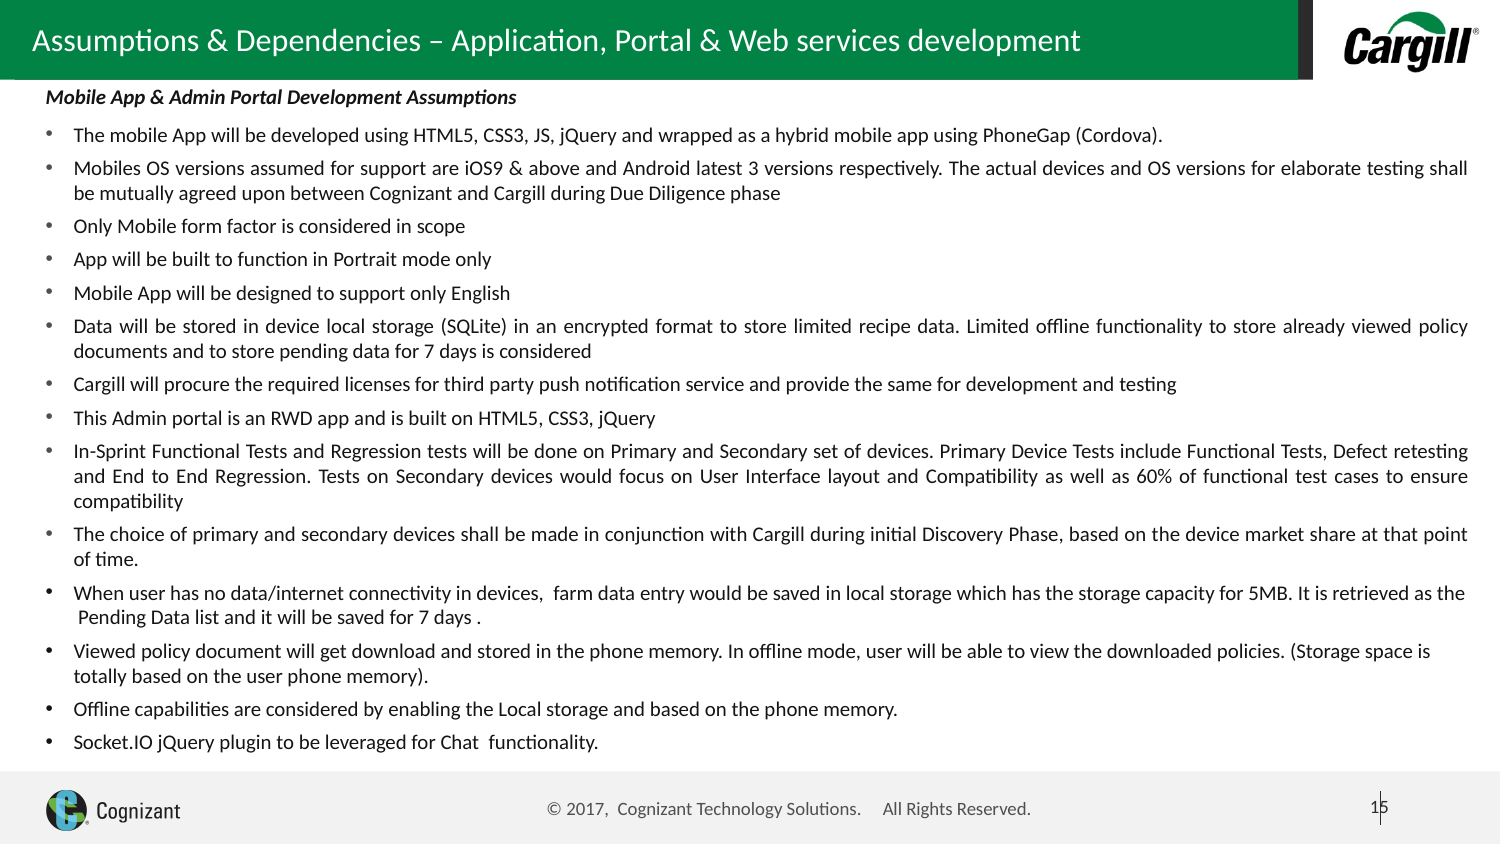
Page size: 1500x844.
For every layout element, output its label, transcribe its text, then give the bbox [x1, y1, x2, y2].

text_box Mobile App & Admin Portal Development Assumptions The mobile App will be developed using HTML5, CSS3, JS, jQuery and wrapped as a hybrid mobile app using PhoneGap (Cordova). Mobiles OS versions assumed for support are iOS9 & above and Android latest 3 versions respectively. The actual devices and OS versions for elaborate testing shall be mutually agreed upon between Cognizant and Cargill during Due Diligence phase Only Mobile form factor is considered in scope App will be built to function in Portrait mode only Mobile App will be designed to support only English Data will be stored in device local storage (SQLite) in an encrypted format to store limited recipe data. Limited offline functionality to store already viewed policy documents and to store pending data for 7 days is considered Cargill will procure the required licenses for third party push notification service and provide the same for development and testing This Admin portal is an RWD app and is built on HTML5, CSS3, jQuery In-Sprint Functional Tests and Regression tests will be done on Primary and Secondary set of devices. Primary Device Tests include Functional Tests, Defect retesting and End to End Regression. Tests on Secondary devices would focus on User Interface layout and Compatibility as well as 60% of functional test cases to ensure compatibility The choice of primary and secondary devices shall be made in conjunction with Cargill during initial Discovery Phase, based on the device market share at that point of time. When user has no data/internet connectivity in devices, farm data entry would be saved in local storage which has the storage capacity for 5MB. It is retrieved as the Pending Data list and it will be saved for 7 days . Viewed policy document will get download and stored in the phone memory. In offline mode, user will be able to view the downloaded policies. (Storage space is totally based on the user phone memory). Offline capabilities are considered by enabling the Local storage and based on the phone memory. Socket.IO jQuery plugin to be leveraged for Chat functionality. [0, 76, 1484, 838]
title Assumptions & Dependencies – Application, Portal & Web services development [17, 1, 1293, 76]
picture [1342, 9, 1480, 74]
